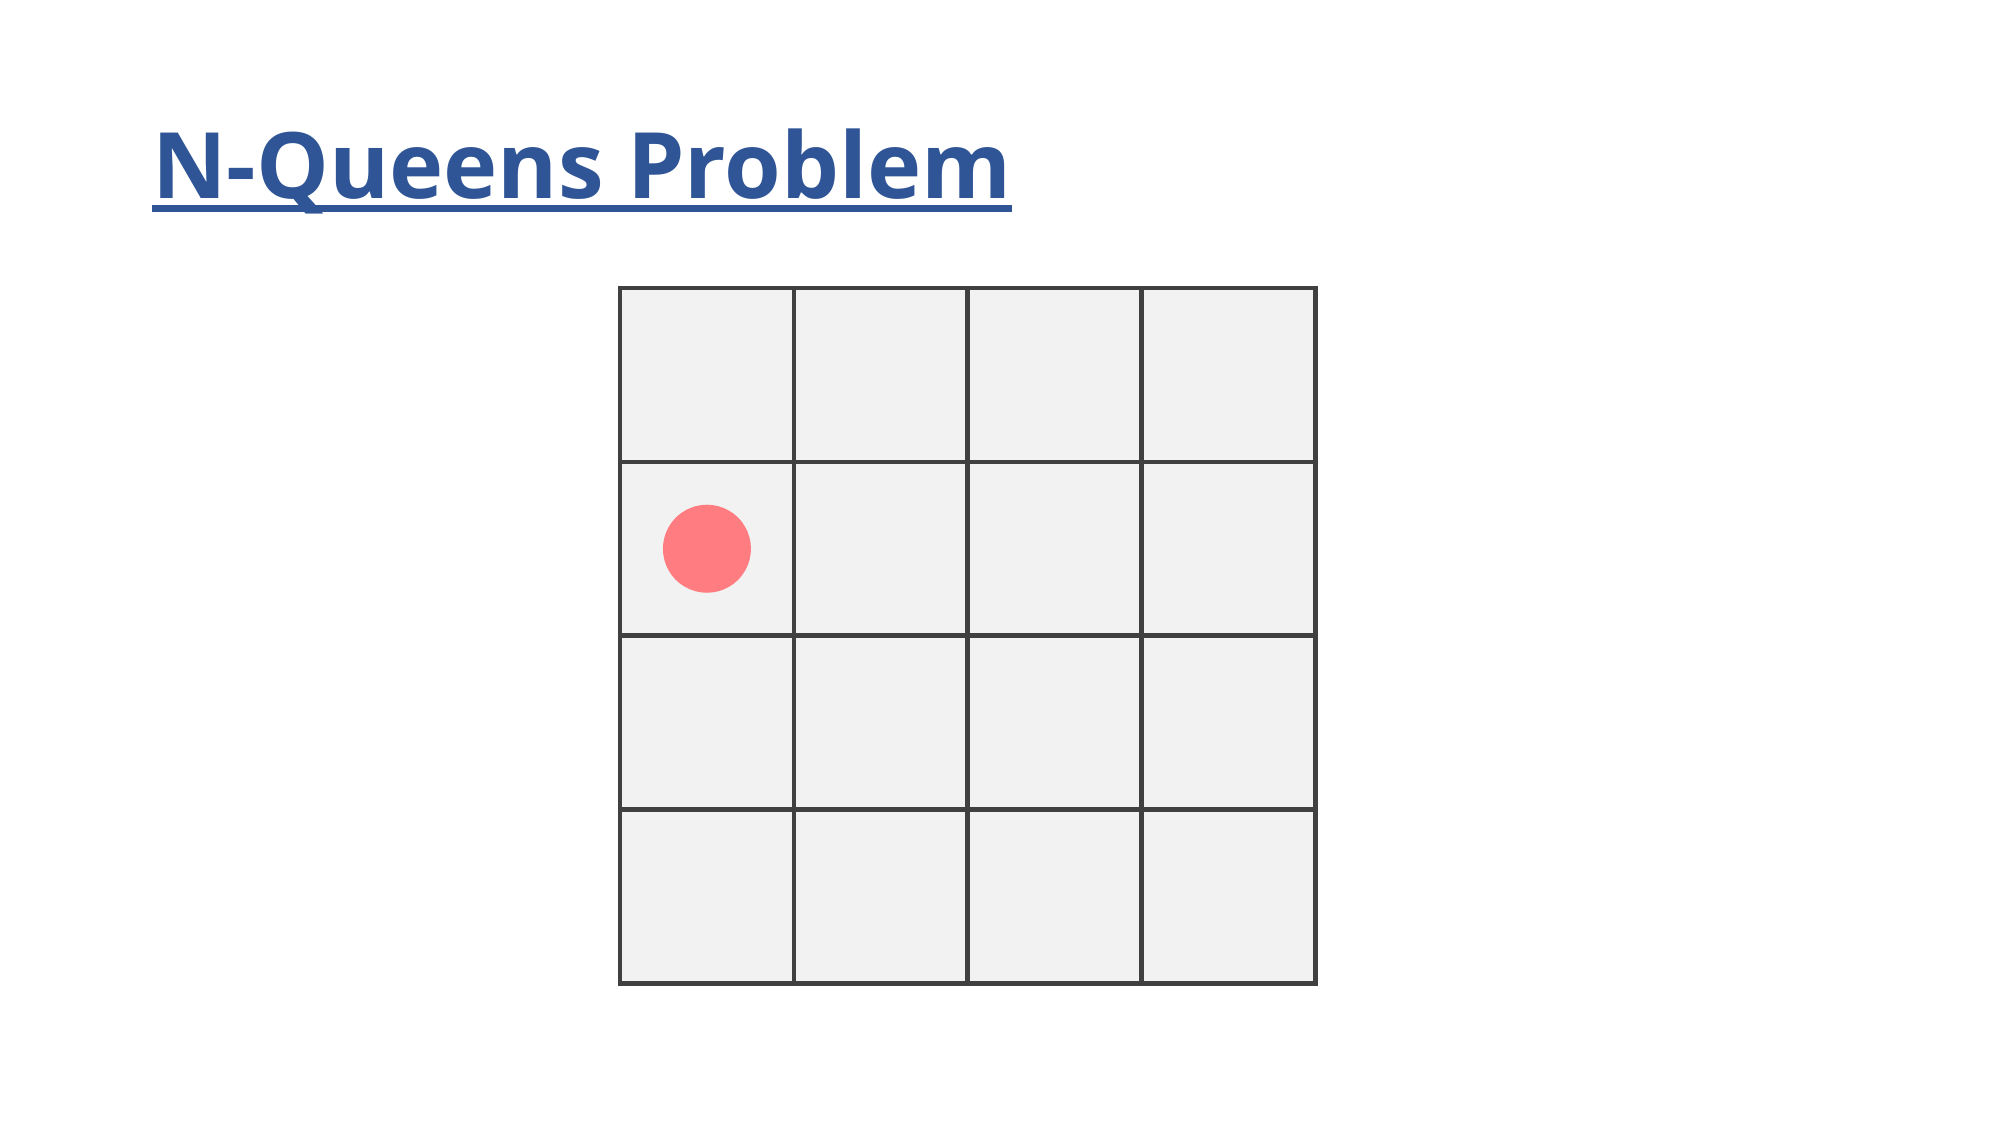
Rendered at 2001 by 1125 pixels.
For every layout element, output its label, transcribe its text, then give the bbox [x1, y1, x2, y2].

text_box [1140, 287, 1316, 461]
text_box [967, 635, 1140, 808]
text_box [967, 808, 1140, 984]
text_box [793, 808, 967, 984]
text_box [793, 287, 967, 461]
text_box [793, 461, 967, 635]
title N-Queens Problem [137, 59, 1863, 278]
text_box [662, 504, 751, 593]
text_box [1140, 635, 1316, 808]
text_box [1140, 461, 1316, 635]
text_box [619, 808, 793, 984]
text_box [967, 461, 1140, 635]
text_box [619, 461, 793, 635]
text_box [967, 287, 1140, 461]
text_box [1140, 808, 1316, 984]
text_box [619, 287, 793, 461]
text_box [793, 635, 967, 808]
text_box [619, 635, 793, 808]
